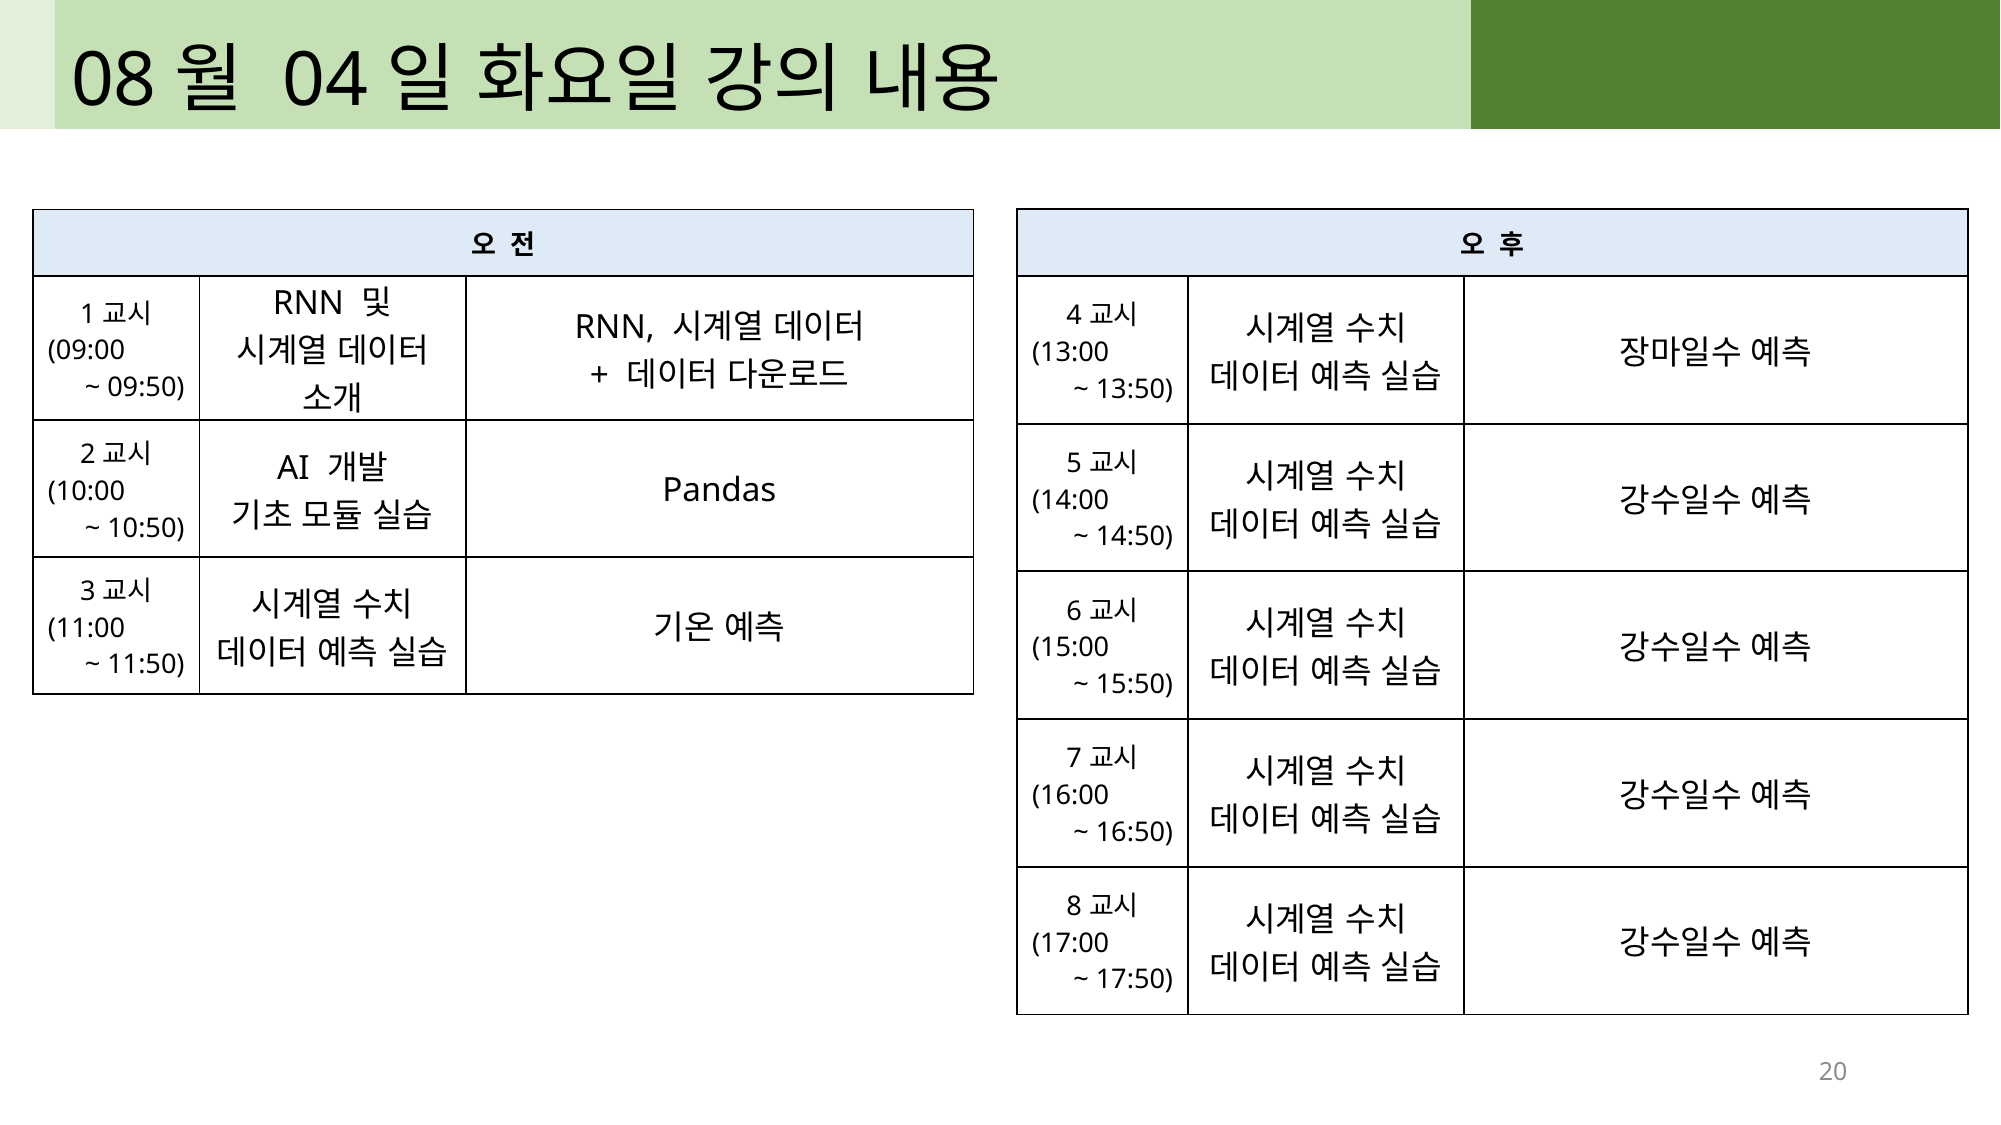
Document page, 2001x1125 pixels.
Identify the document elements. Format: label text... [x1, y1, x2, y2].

table_cell RNN, 시계열 데이터 + 데이터 다운로드 [467, 277, 973, 419]
table_cell 4교시 (13:00 ~ 13:50) [1018, 277, 1187, 423]
table_cell Pandas [467, 421, 973, 556]
table_cell 6교시 (15:00 ~ 15:50) [1018, 572, 1187, 718]
text_box [0, 0, 55, 129]
table_cell 8교시 (17:00 ~ 17:50) [1018, 868, 1187, 1014]
table_cell 7교시 (16:00 ~ 16:50) [1018, 720, 1187, 866]
table_cell 장마일수 예측 [1465, 277, 1967, 423]
table_cell 시계열 수치 데이터 예측 실습 [1189, 720, 1463, 866]
table_header 오 후 [1018, 210, 1967, 275]
table_header 오 전 [34, 210, 973, 275]
table_cell 강수일수 예측 [1465, 572, 1967, 718]
table_cell 강수일수 예측 [1465, 425, 1967, 570]
table_cell 시계열 수치 데이터 예측 실습 [1189, 277, 1463, 423]
table_cell 3교시 (11:00 ~ 11:50) [34, 558, 199, 693]
table_cell 기온 예측 [467, 558, 973, 693]
table_cell 시계열 수치 데이터 예측 실습 [1189, 425, 1463, 570]
slide_number 20 [1412, 1042, 1863, 1103]
table_cell 시계열 수치 데이터 예측 실습 [1189, 868, 1463, 1014]
table_cell 강수일수 예측 [1465, 720, 1967, 866]
table_cell AI 개발 기초 모듈 실습 [200, 421, 465, 556]
table_cell RNN 및 시계열 데이터 소개 [200, 277, 465, 419]
table_cell 시계열 수치 데이터 예측 실습 [1189, 572, 1463, 718]
text_box 08월 04일 화요일 강의 내용 [55, 0, 1471, 129]
table_cell 시계열 수치 데이터 예측 실습 [200, 558, 465, 693]
table_cell 강수일수 예측 [1465, 868, 1967, 1014]
table_cell 5교시 (14:00 ~ 14:50) [1018, 425, 1187, 570]
table_cell 2교시 (10:00 ~ 10:50) [34, 421, 199, 556]
table_cell 1교시 (09:00 ~ 09:50) [34, 277, 199, 419]
text_box [1471, 0, 2000, 129]
